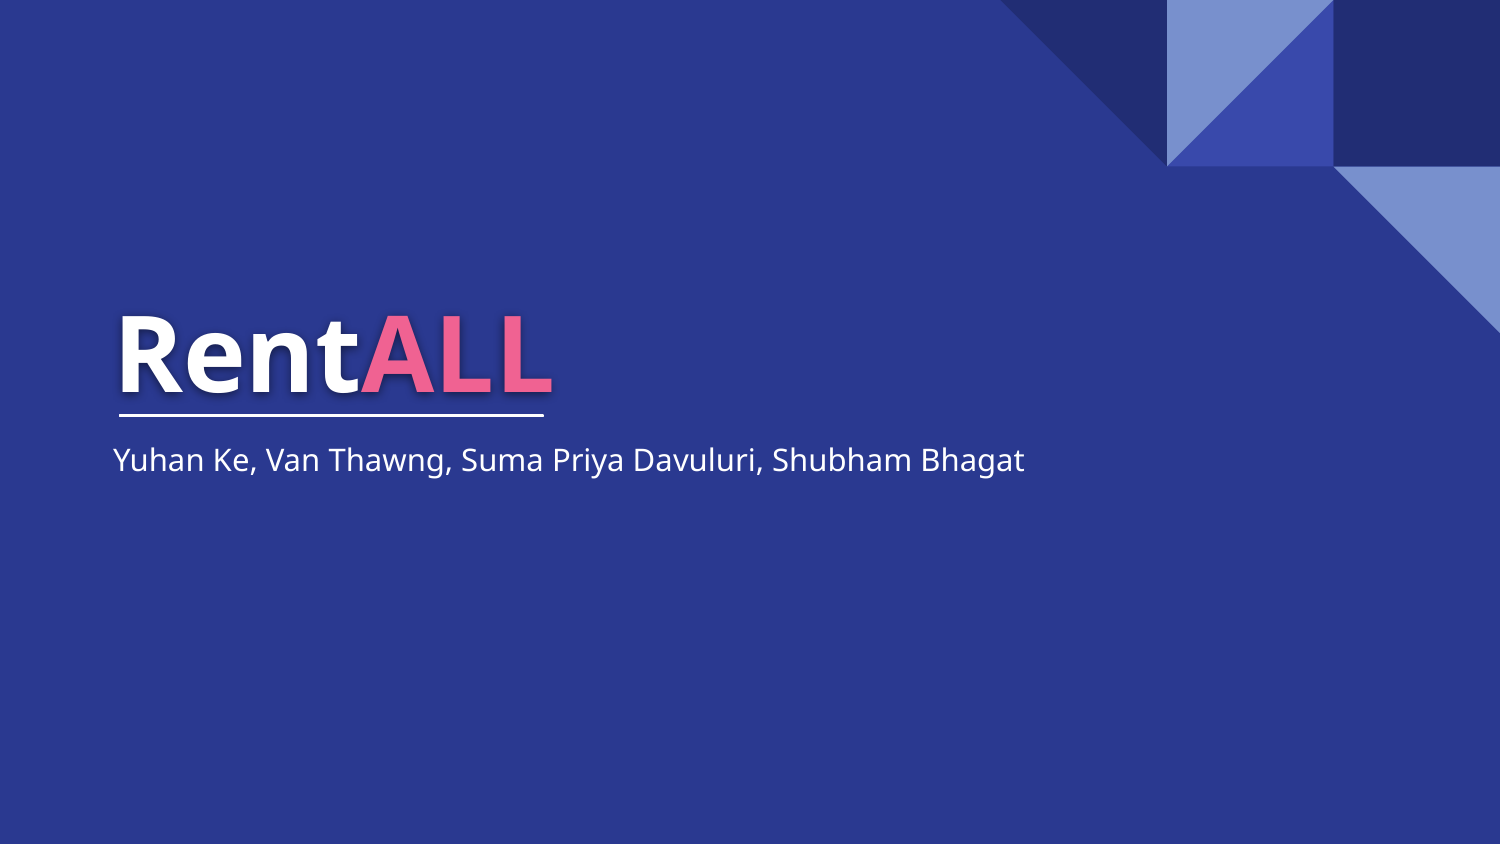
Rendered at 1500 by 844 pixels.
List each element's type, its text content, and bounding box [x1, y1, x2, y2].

subtitle Yuhan Ke, Van Thawng, Suma Priya Davuluri, Shubham Bhagat [98, 433, 1447, 505]
title RentALL [98, 291, 1489, 429]
